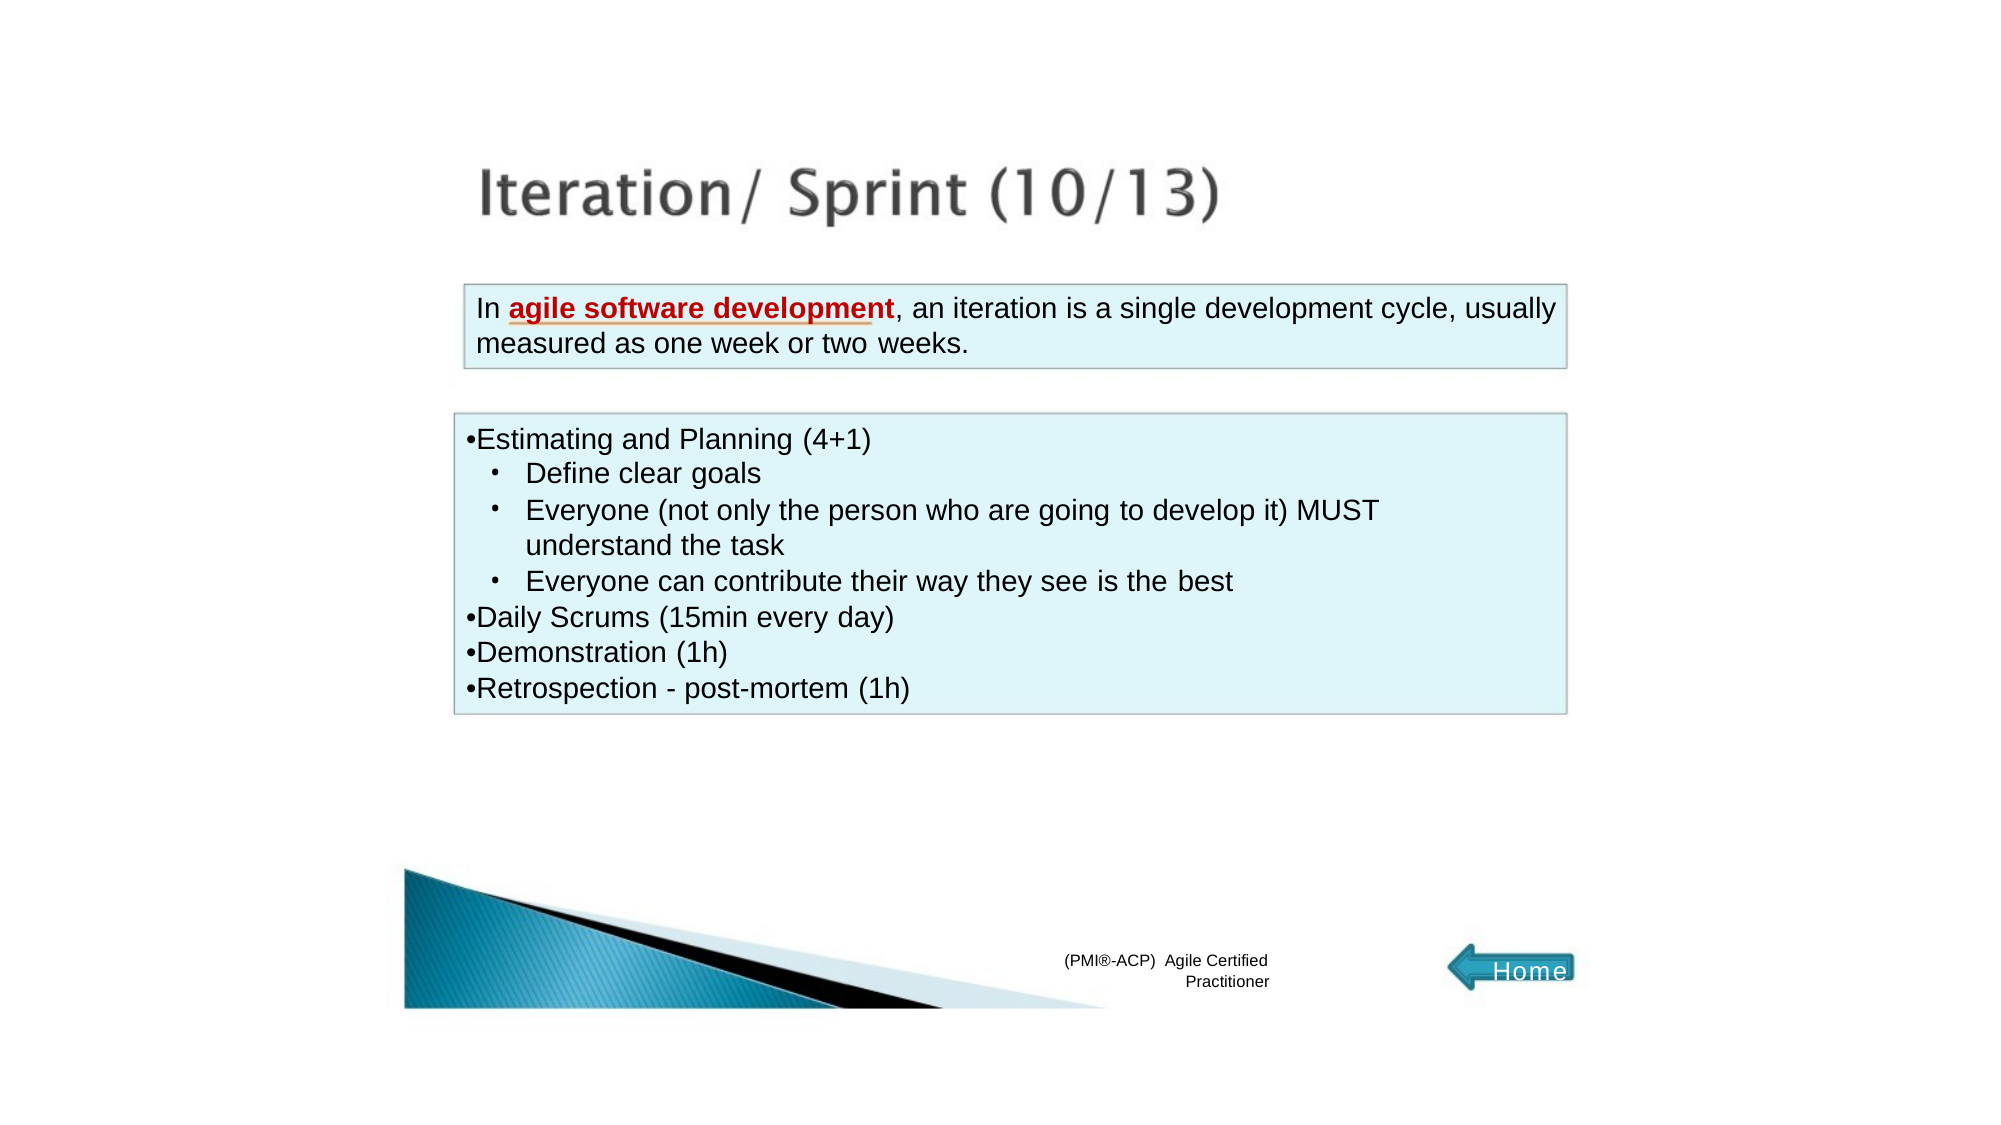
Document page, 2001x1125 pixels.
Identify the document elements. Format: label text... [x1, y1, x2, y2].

text_box [345, 56, 1655, 1067]
text_box In agile software development, an iteration is a single development cycle, usually measured as one week or two weeks. •Estimating and Planning (4+1) Define clear goals Everyone (not only the person who are going to develop it) MUST understand the task Everyone can contribute their way they see is the best •Daily Scrums (15min every day) •Demonstration (1h) •Retrospection - post-mortem (1h) [464, 286, 1574, 705]
text_box (PMI®-ACP) Agile Certified Practitioner [1062, 950, 1272, 991]
text_box Home [1490, 950, 1570, 986]
